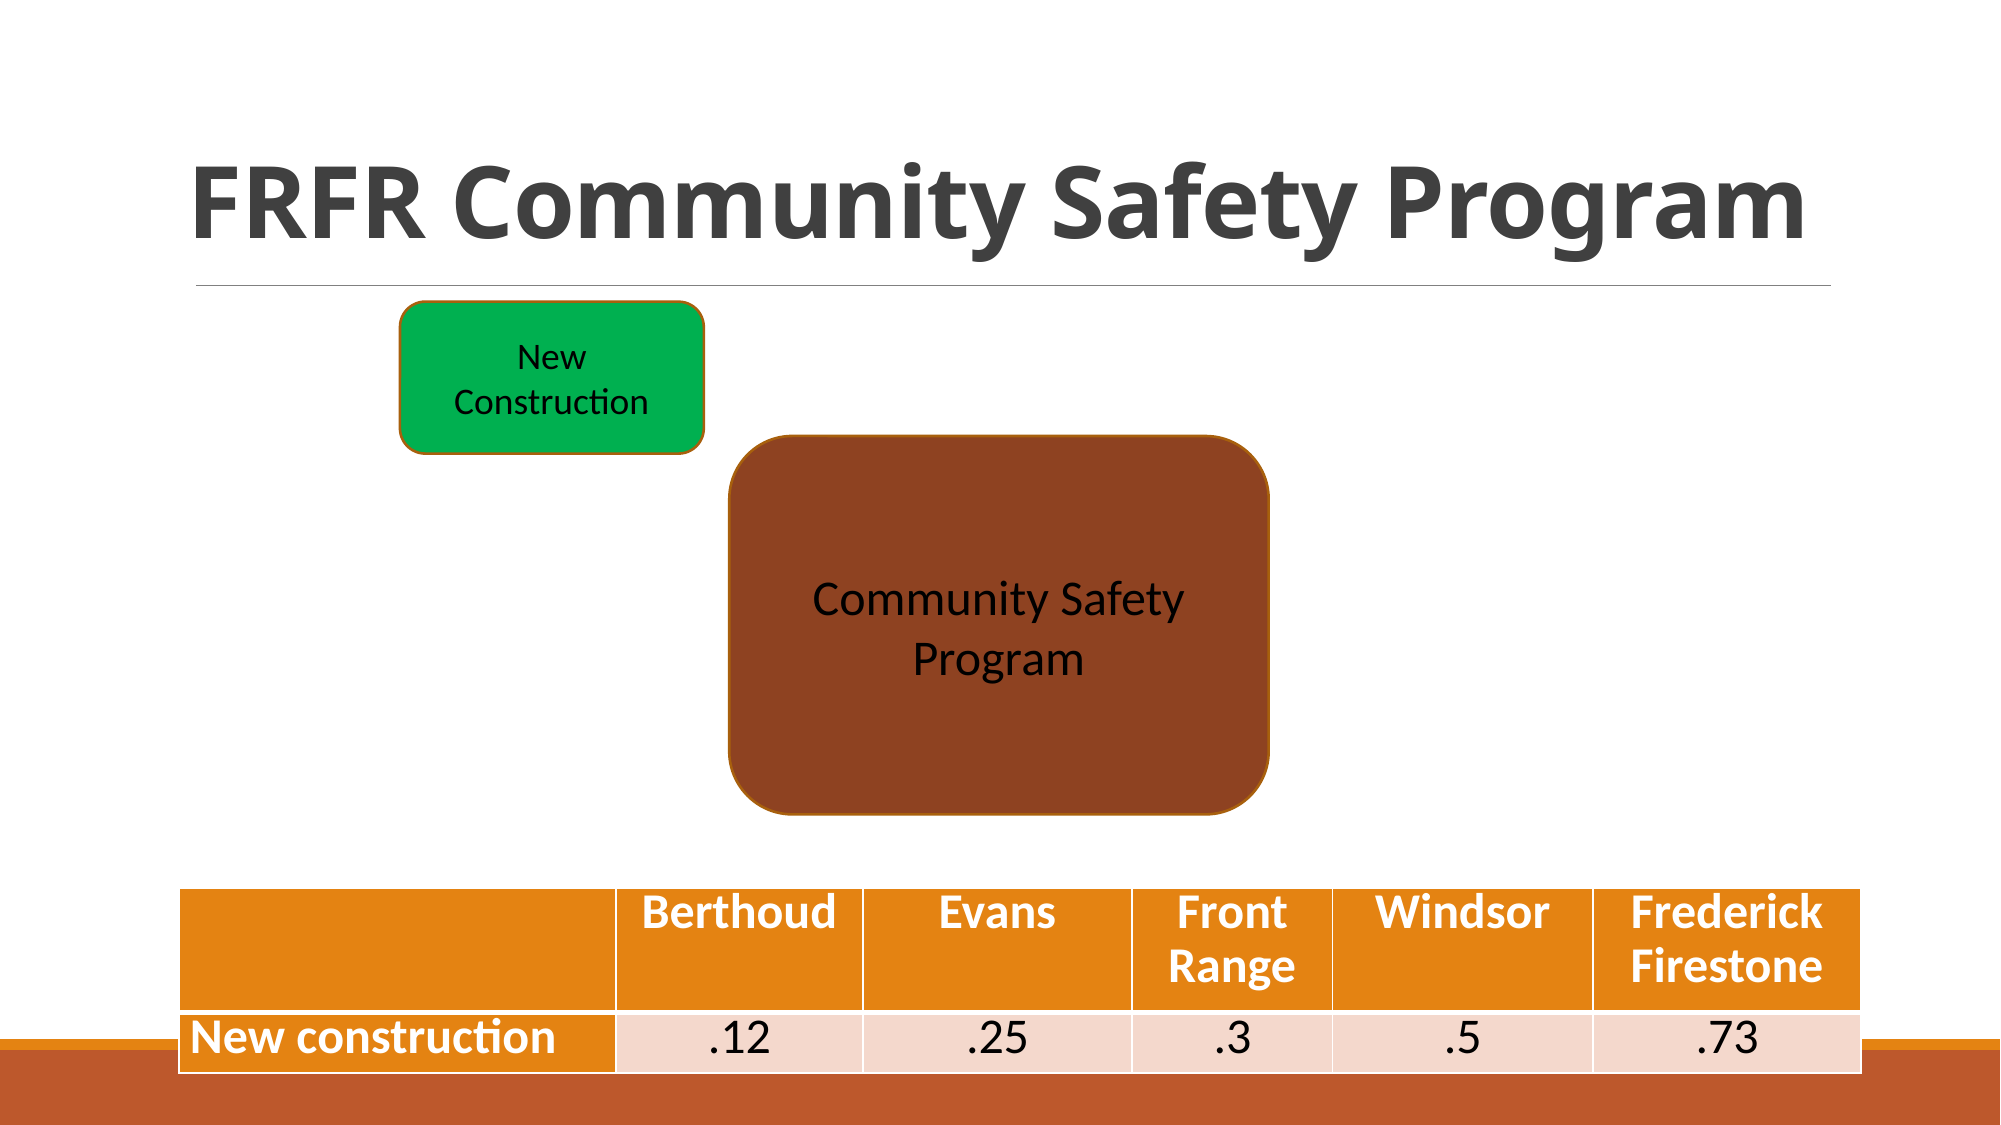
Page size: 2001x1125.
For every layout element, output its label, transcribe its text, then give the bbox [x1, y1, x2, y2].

table_header Evans [864, 889, 1131, 1010]
table_cell .5 [1333, 1015, 1592, 1072]
table_cell .73 [1594, 1015, 1860, 1072]
table_cell .3 [1133, 1015, 1332, 1072]
table_cell New construction [180, 1015, 615, 1072]
table_header Windsor [1333, 889, 1592, 1010]
table_header Front Range [1133, 889, 1332, 1010]
table_header Frederick Firestone [1594, 889, 1860, 1010]
table_cell .25 [864, 1015, 1131, 1072]
table_header [180, 889, 615, 1010]
table_header Berthoud [617, 889, 862, 1010]
text_box Community Safety Program [727, 434, 1270, 816]
title FRFR Community Safety Program [136, 48, 1862, 267]
text_box New Construction [398, 300, 706, 455]
table_cell .12 [617, 1015, 862, 1072]
